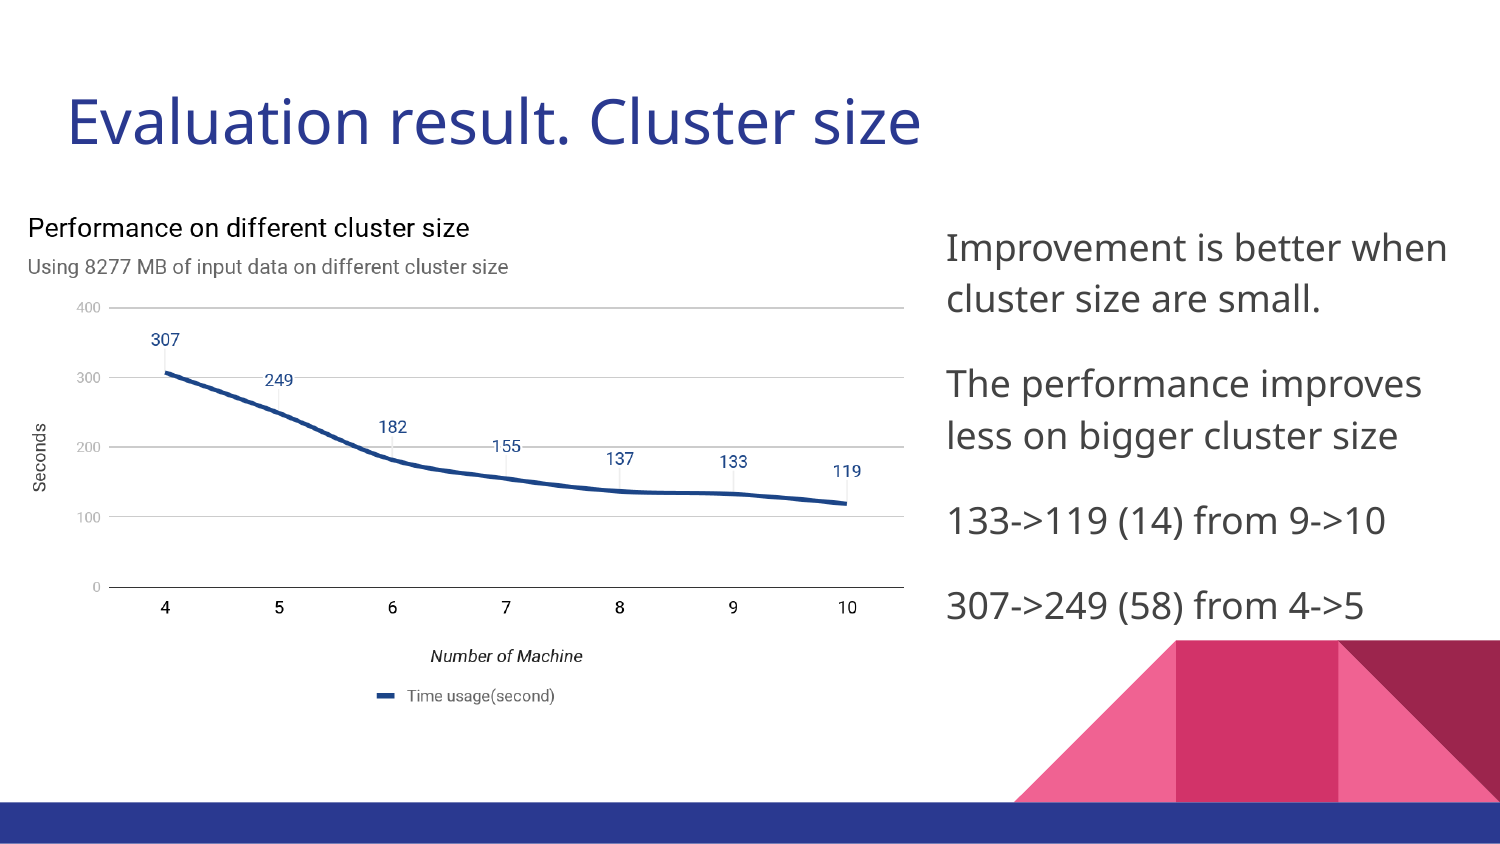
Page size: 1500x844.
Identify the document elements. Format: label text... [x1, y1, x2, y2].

picture [0, 184, 932, 733]
title Evaluation result. Cluster size [51, 67, 1449, 167]
list Improvement is better when cluster size are small. The performance improves less on bigger cluster size 133->119 (14) from 9->10 307->249 (58) from 4->5 [931, 201, 1500, 750]
